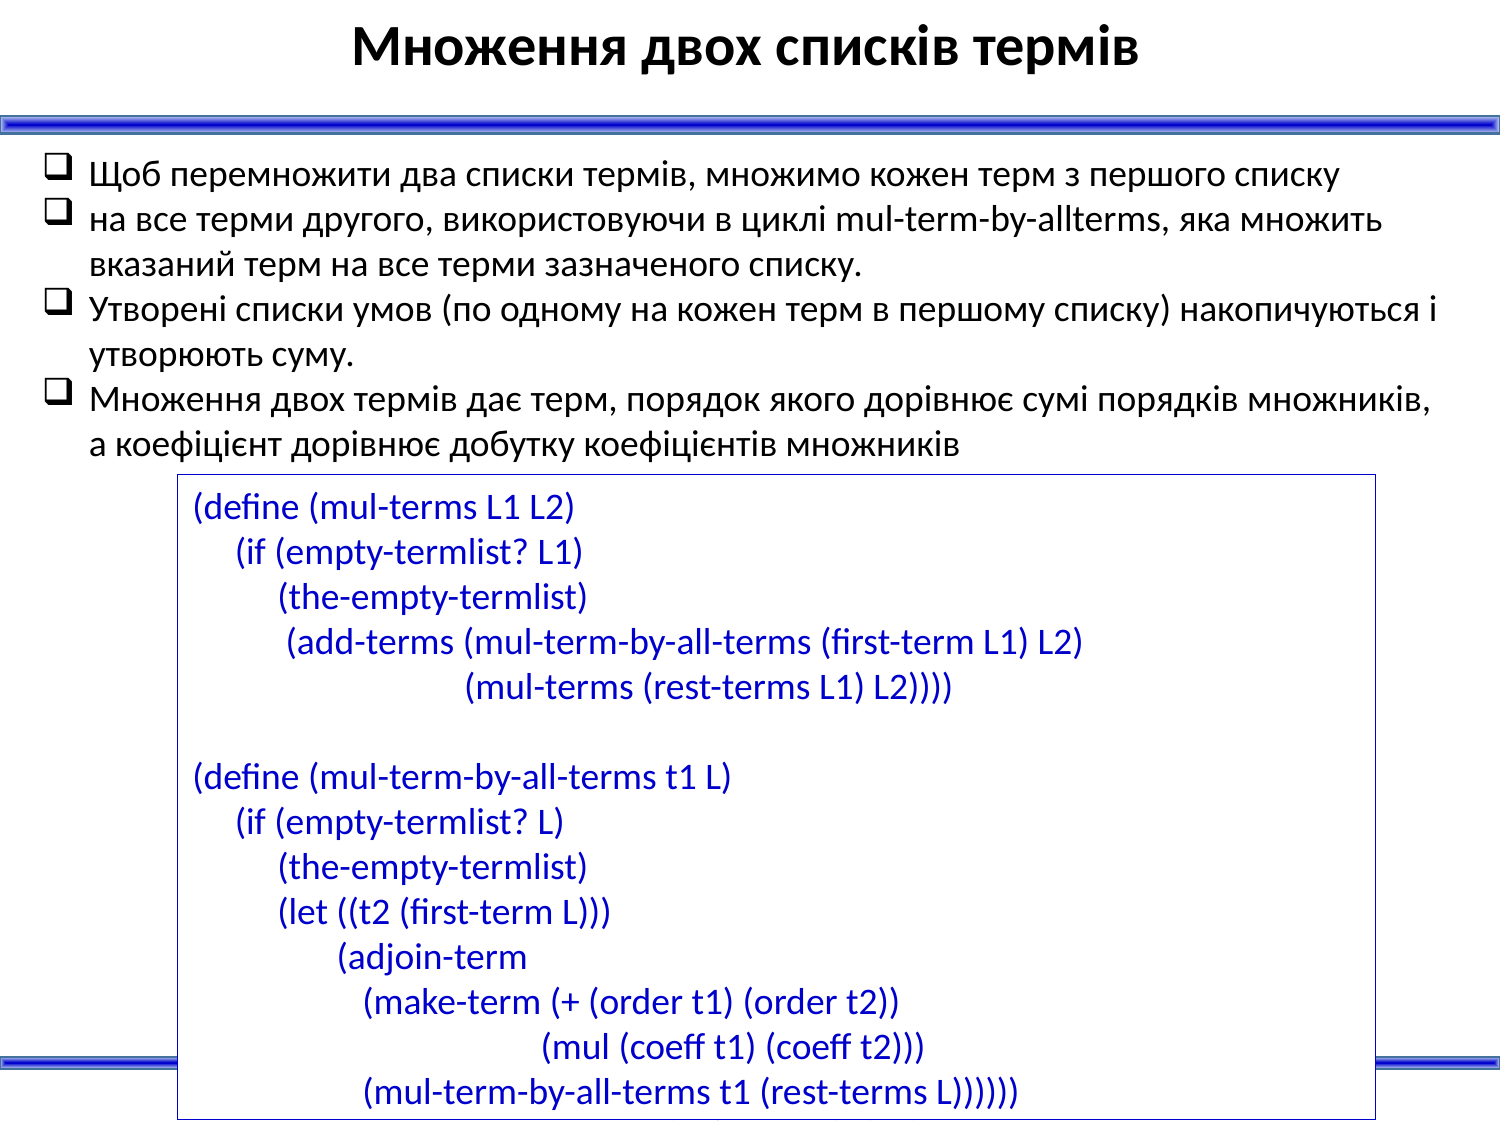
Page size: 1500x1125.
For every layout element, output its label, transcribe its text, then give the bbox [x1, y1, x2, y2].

text_box (define (mul-terms L1 L2) (if (empty-termlist? L1) (the-empty-termlist) (add-terms (mul-term-by-all-terms (first-term L1) L2) (mul-terms (rest-terms L1) L2)))) (define (mul-term-by-all-terms t1 L) (if (empty-termlist? L) (the-empty-termlist) (let ((t2 (first-term L))) (adjoin-term (make-term (+ (order t1) (order t2)) (mul (coeff t1) (coeff t2))) (mul-term-by-all-terms t1 (rest-terms L)))))) [177, 474, 1376, 1120]
text_box Множення двох списків термів [336, 0, 1156, 85]
text_box Щоб перемножити два списки термів, множимо кожен терм з першого списку на все терми другого, використовуючи в циклі mul-term-by-allterms, яка множить вказаний терм на все терми зазначеного списку. Утворені списки умов (по одному на кожен терм в першому списку) накопичуються і утворюють суму. Множення двох термів дає терм, порядок якого дорівнює сумі порядків множників, а коефіцієнт дорівнює добутку коефіцієнтів множників [27, 141, 1465, 472]
